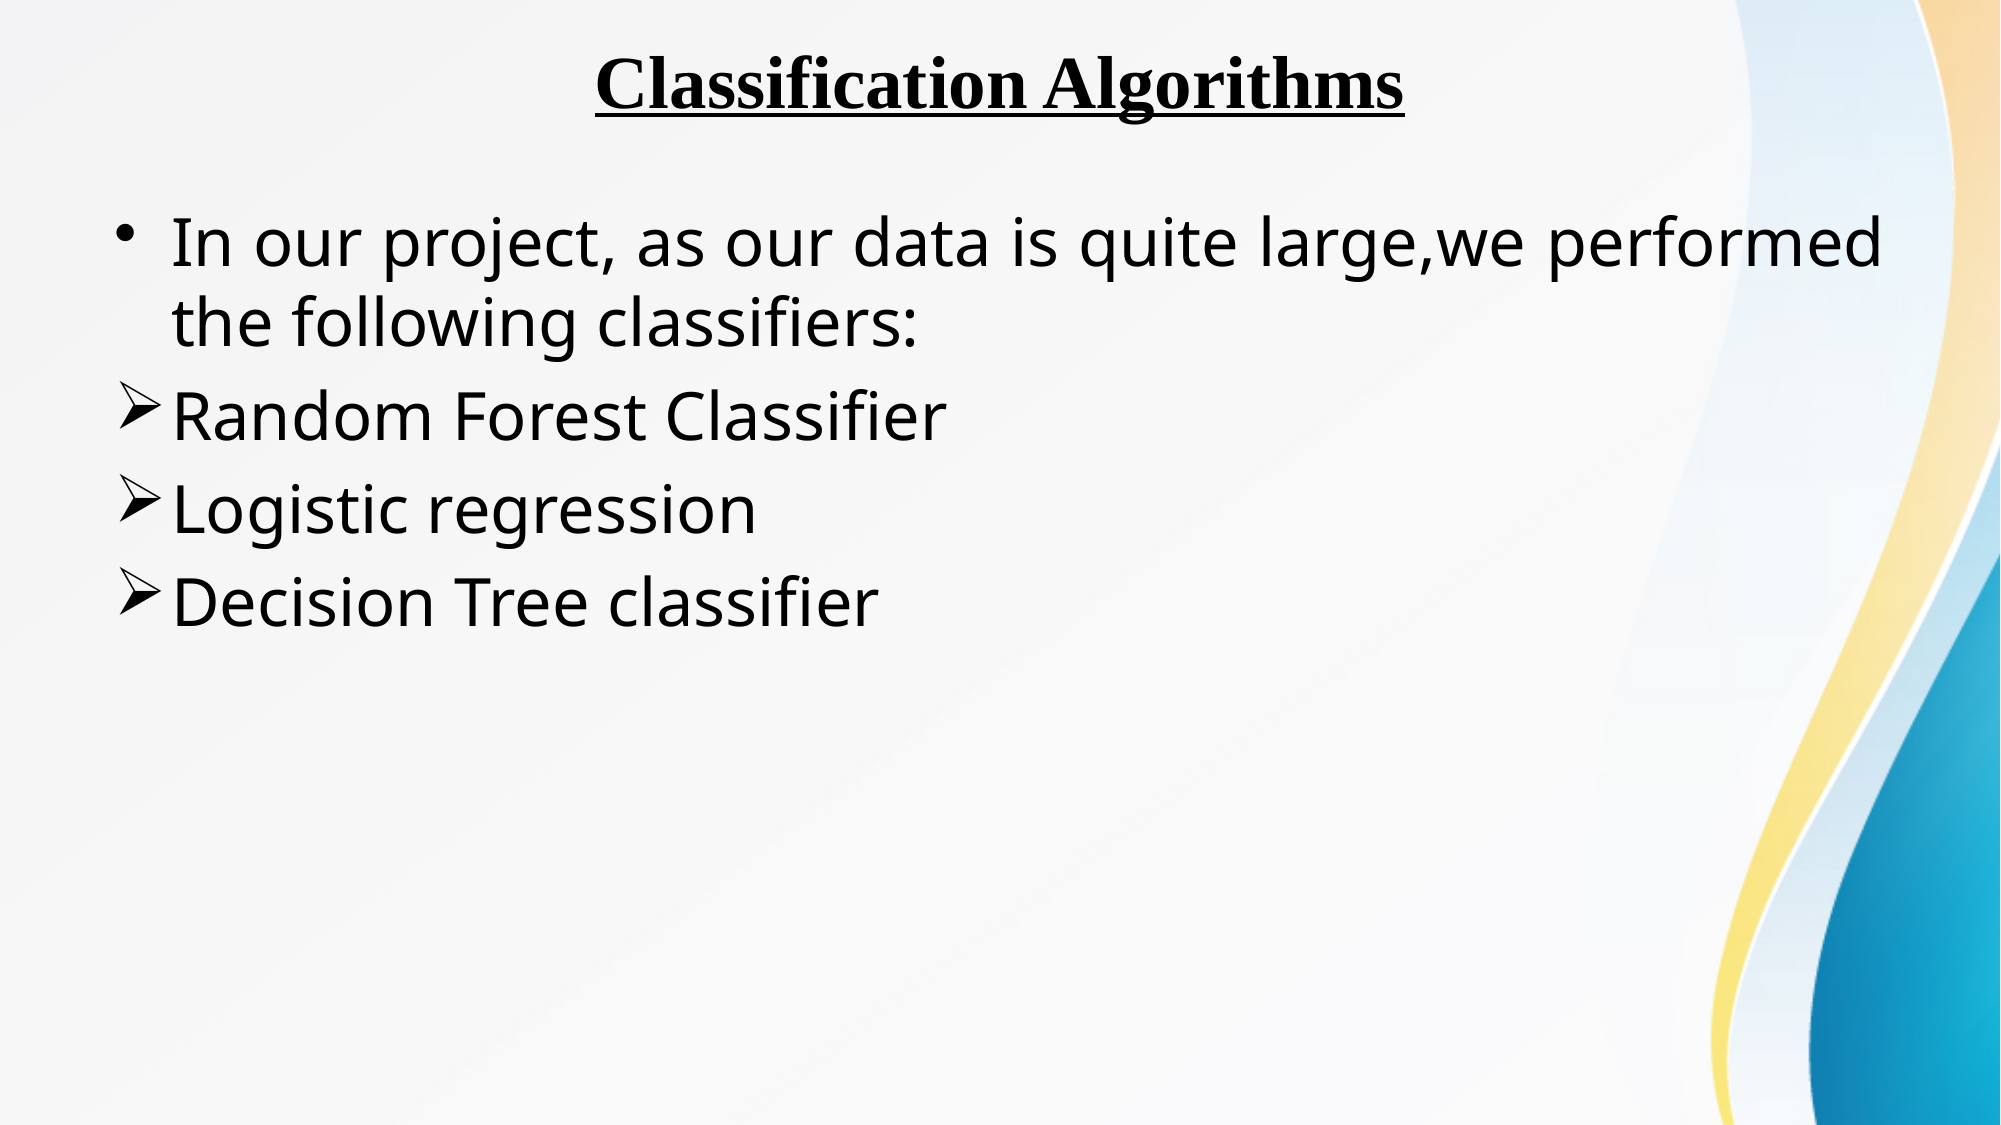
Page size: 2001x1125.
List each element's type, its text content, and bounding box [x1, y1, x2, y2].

list In our project, as our data is quite large,we performed the following classifiers: Random Forest Classifier Logistic regression Decision Tree classifier [99, 192, 1901, 1006]
picture [0, 0, 2001, 1125]
title Classification Algorithms [99, 30, 1901, 127]
